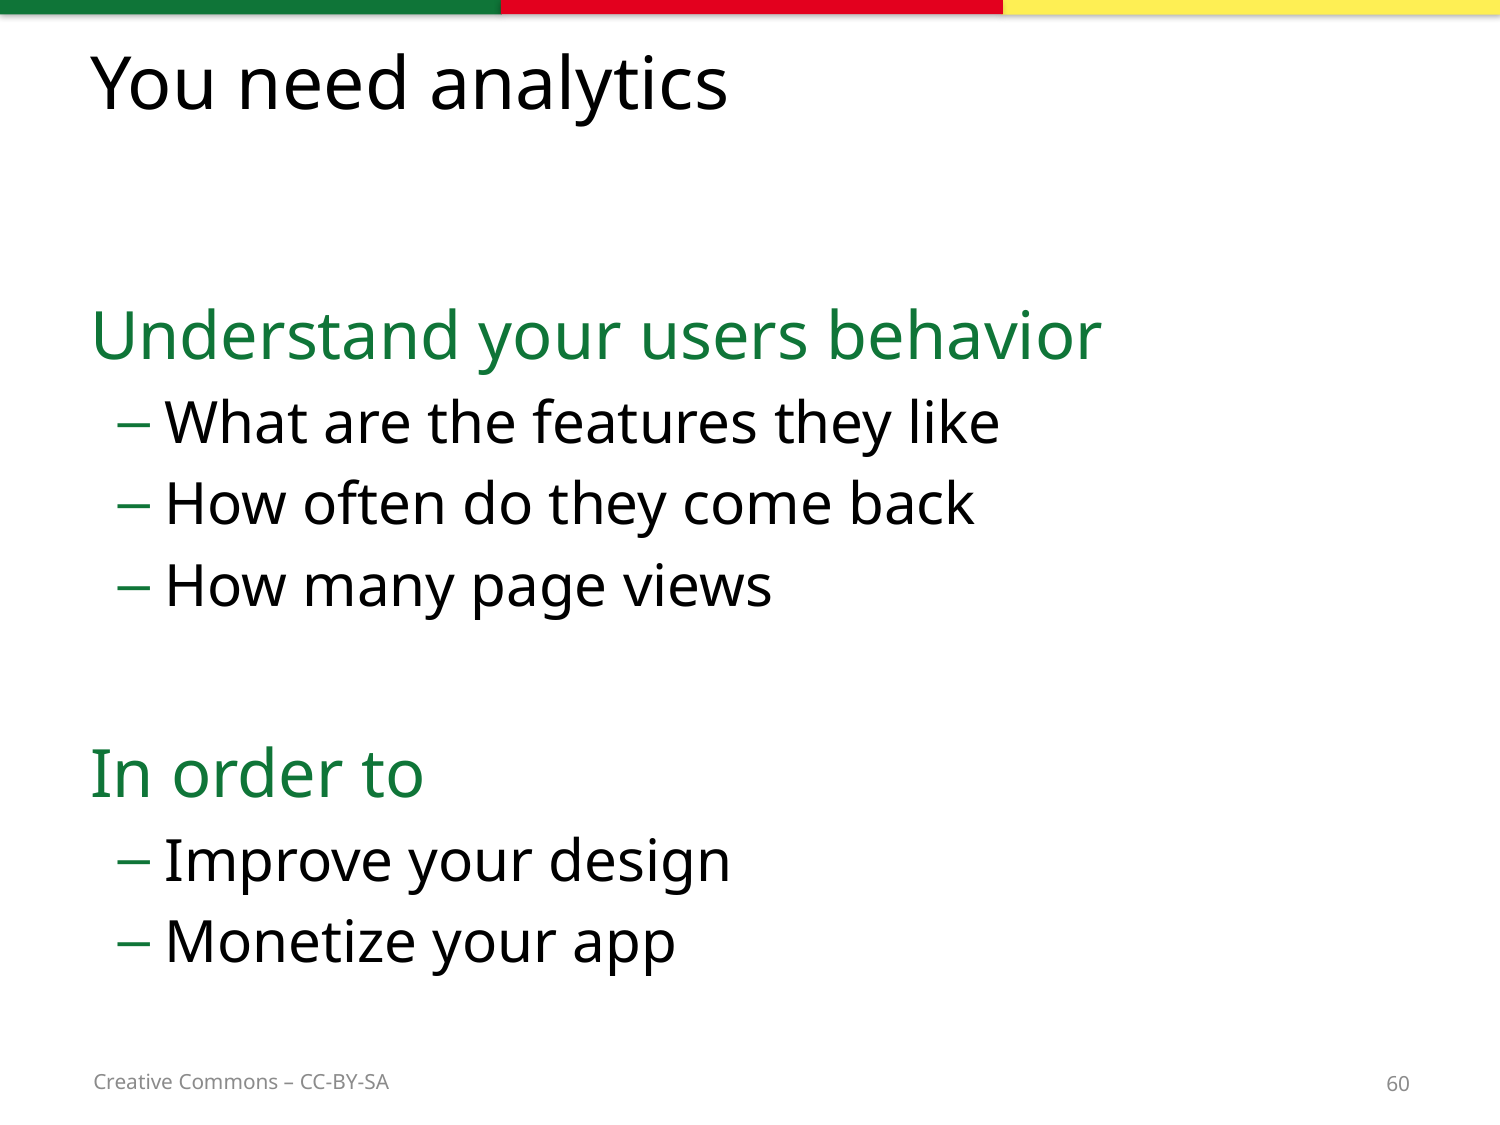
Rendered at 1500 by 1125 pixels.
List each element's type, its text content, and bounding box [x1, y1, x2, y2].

list Understand your users behavior What are the features they like How often do they come back How many page views In order to Improve your design Monetize your app [75, 262, 1425, 1005]
title You need analytics [75, 28, 1425, 132]
slide_number 60 [1074, 1066, 1425, 1103]
